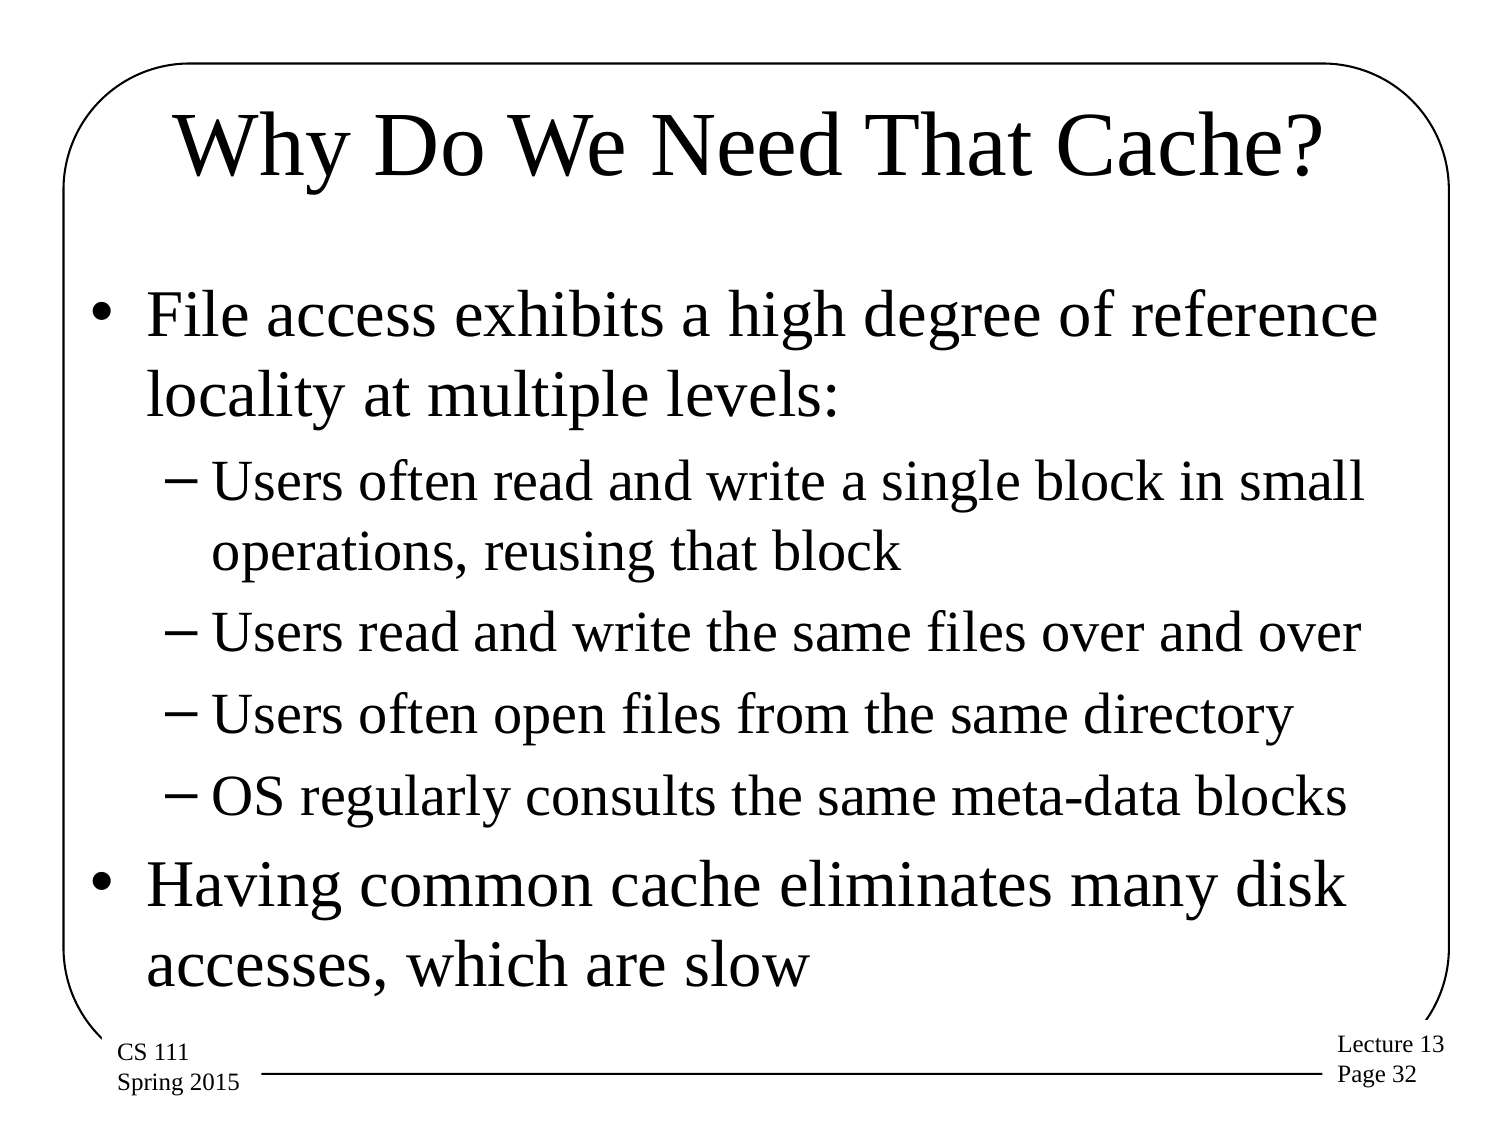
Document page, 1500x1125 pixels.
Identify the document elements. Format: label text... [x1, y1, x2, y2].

list File access exhibits a high degree of reference locality at multiple levels: Users often read and write a single block in small operations, reusing that block Users read and write the same files over and over Users often open files from the same directory OS regularly consults the same meta-data blocks Having common cache eliminates many disk accesses, which are slow [74, 262, 1426, 1006]
title Why Do We Need That Cache? [74, 44, 1426, 233]
